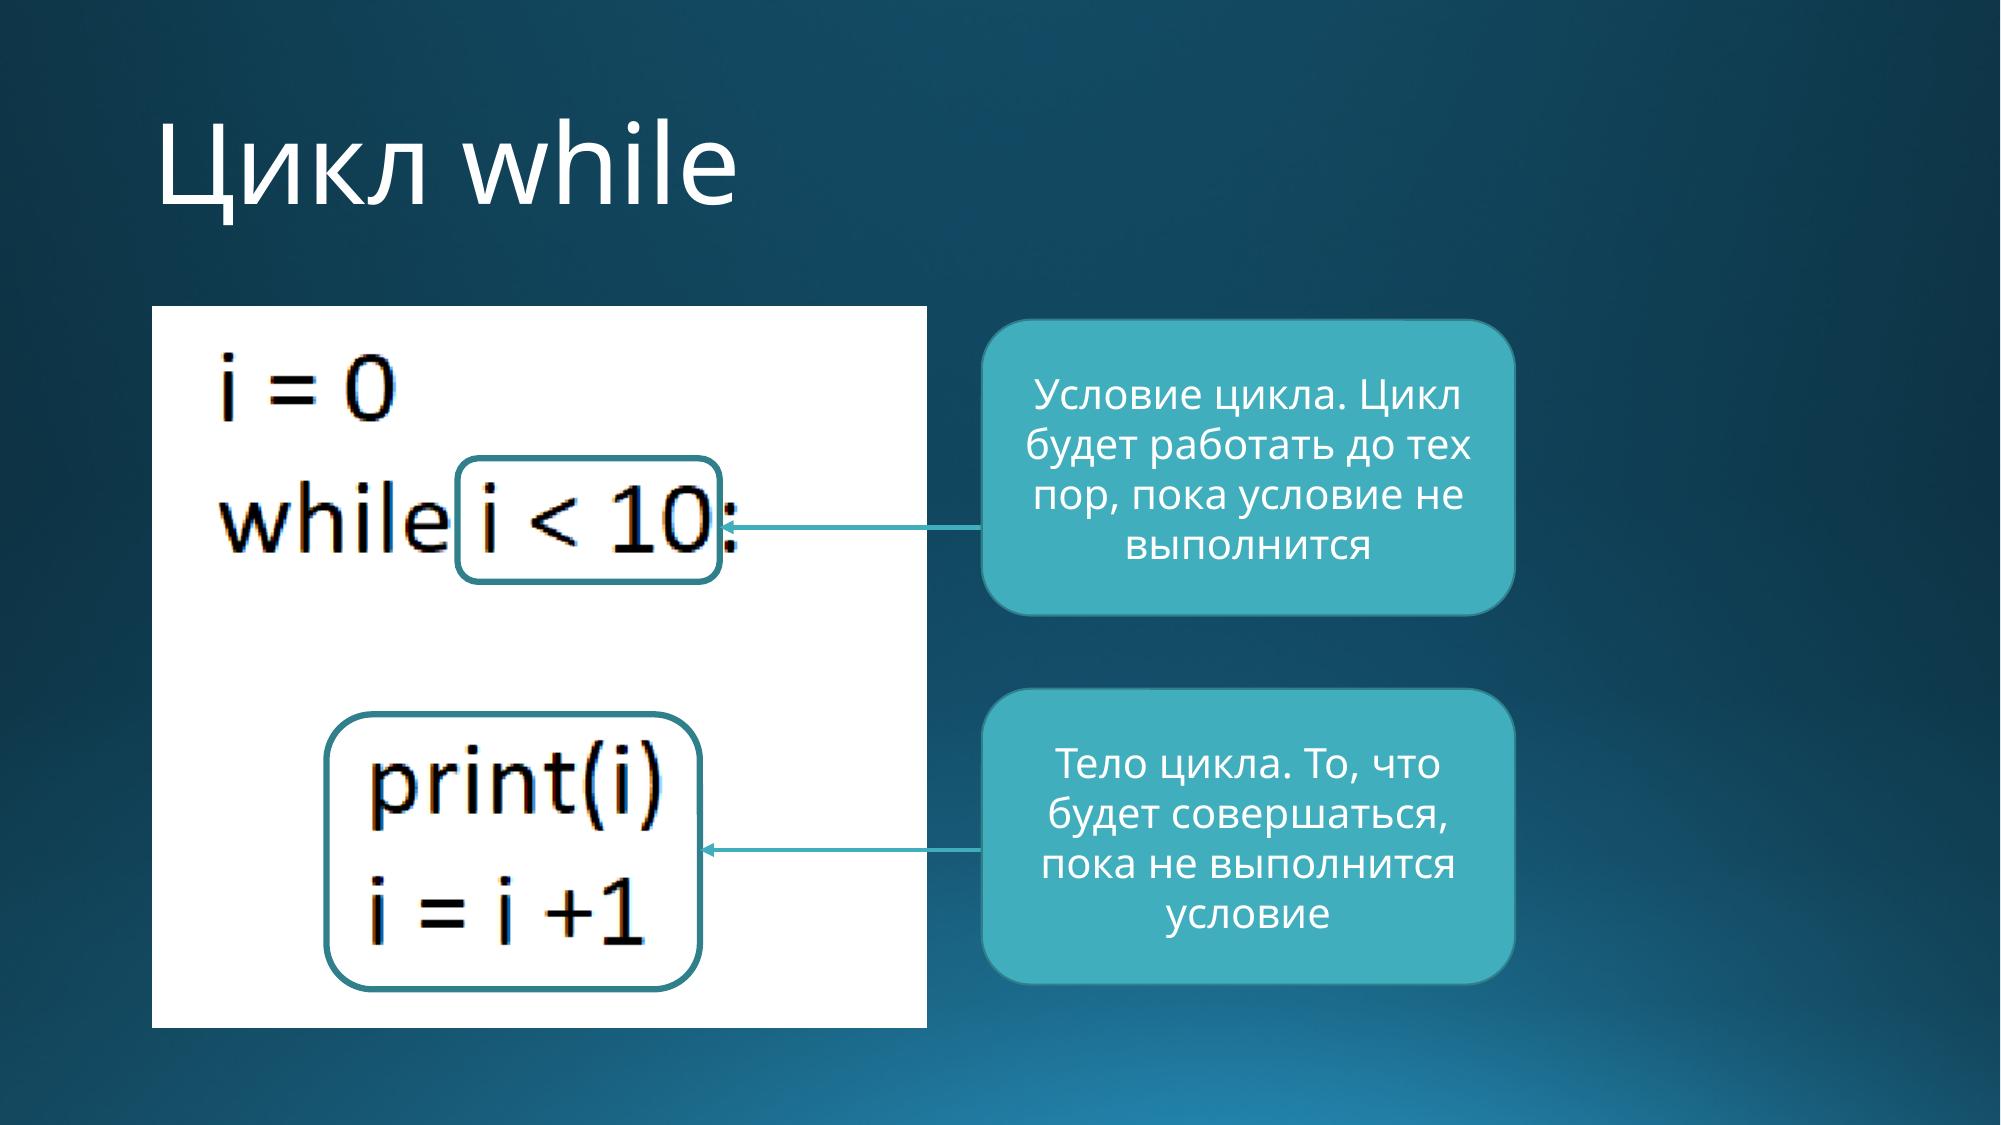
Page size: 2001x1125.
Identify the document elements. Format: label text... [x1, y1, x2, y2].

text_box Условие цикла. Цикл будет работать до тех пор, пока условие не выполнится [980, 318, 1517, 617]
title Цикл while [137, 59, 1863, 278]
text_box Тело цикла. То, что будет совершаться, пока не выполнится условие [980, 687, 1517, 986]
picture [0, 0, 2001, 1125]
